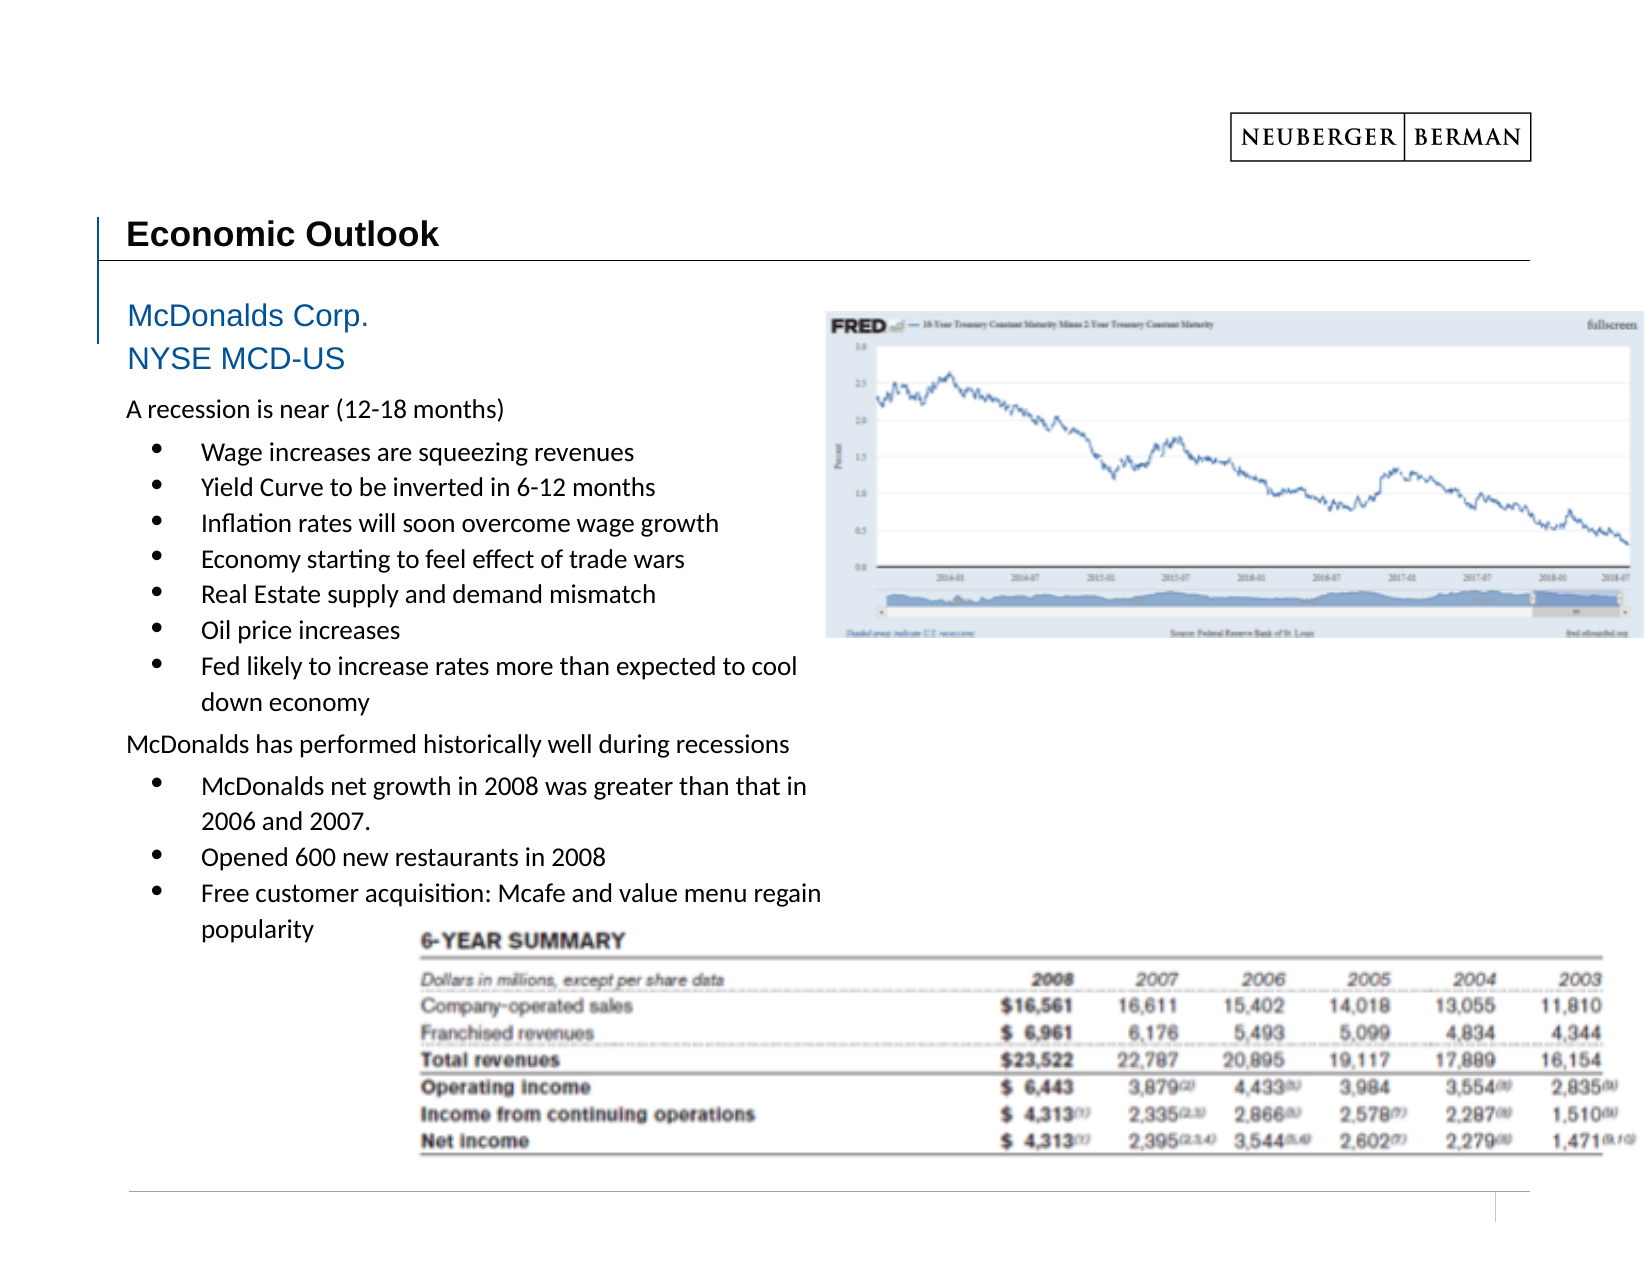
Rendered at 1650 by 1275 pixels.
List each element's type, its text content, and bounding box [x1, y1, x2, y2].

picture [824, 311, 1646, 639]
picture [403, 914, 1650, 1163]
title Economic Outlook [126, 174, 1533, 263]
list A recession is near (12-18 months) Wage increases are squeezing revenues Yield Curve to be inverted in 6-12 months Inflation rates will soon overcome wage growth Economy starting to feel effect of trade wars Real Estate supply and demand mismatch Oil price increases Fed likely to increase rates more than expected to cool down economy McDonalds has performed historically well during recessions McDonalds net growth in 2008 was greater than that in 2006 and 2007. Opened 600 new restaurants in 2008 Free customer acquisition: Mcafe and value menu regain popularity [126, 388, 826, 983]
picture [1217, 98, 1546, 174]
text_box McDonalds Corp. NYSE MCD-US [112, 274, 679, 351]
